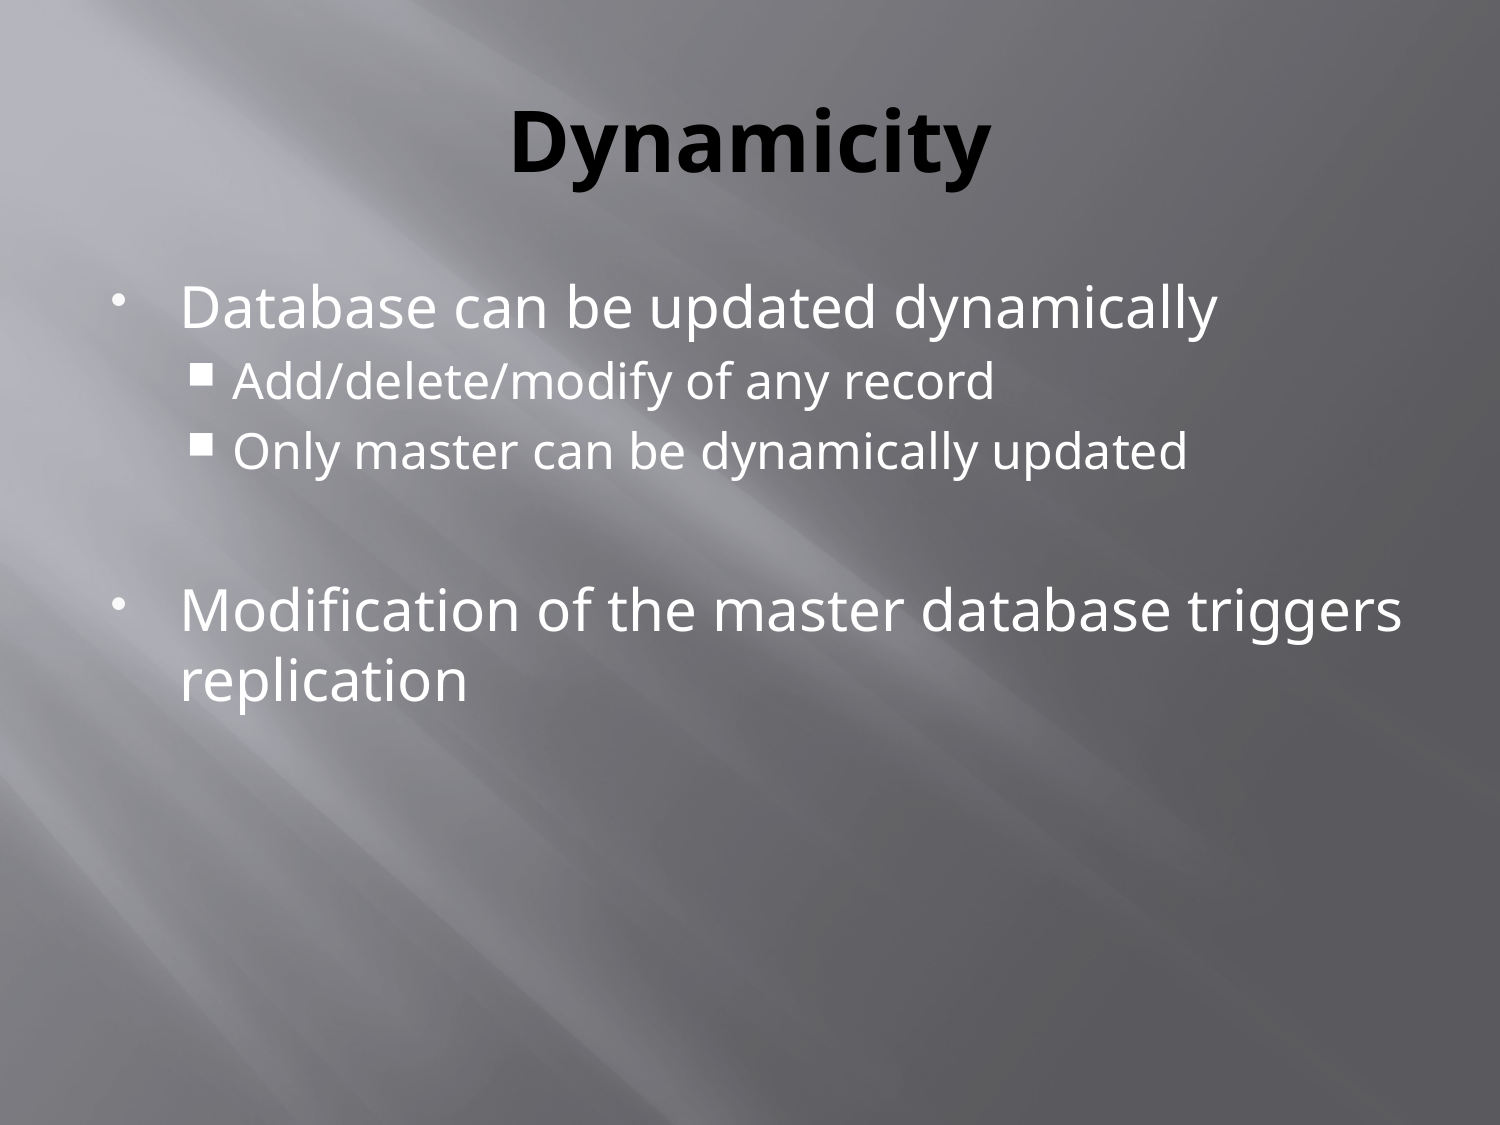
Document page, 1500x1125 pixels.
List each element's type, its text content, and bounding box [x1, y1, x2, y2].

title Dynamicity [75, 45, 1425, 233]
list Database can be updated dynamically Add/delete/modify of any record Only master can be dynamically updated Modification of the master database triggers replication [75, 262, 1425, 1035]
